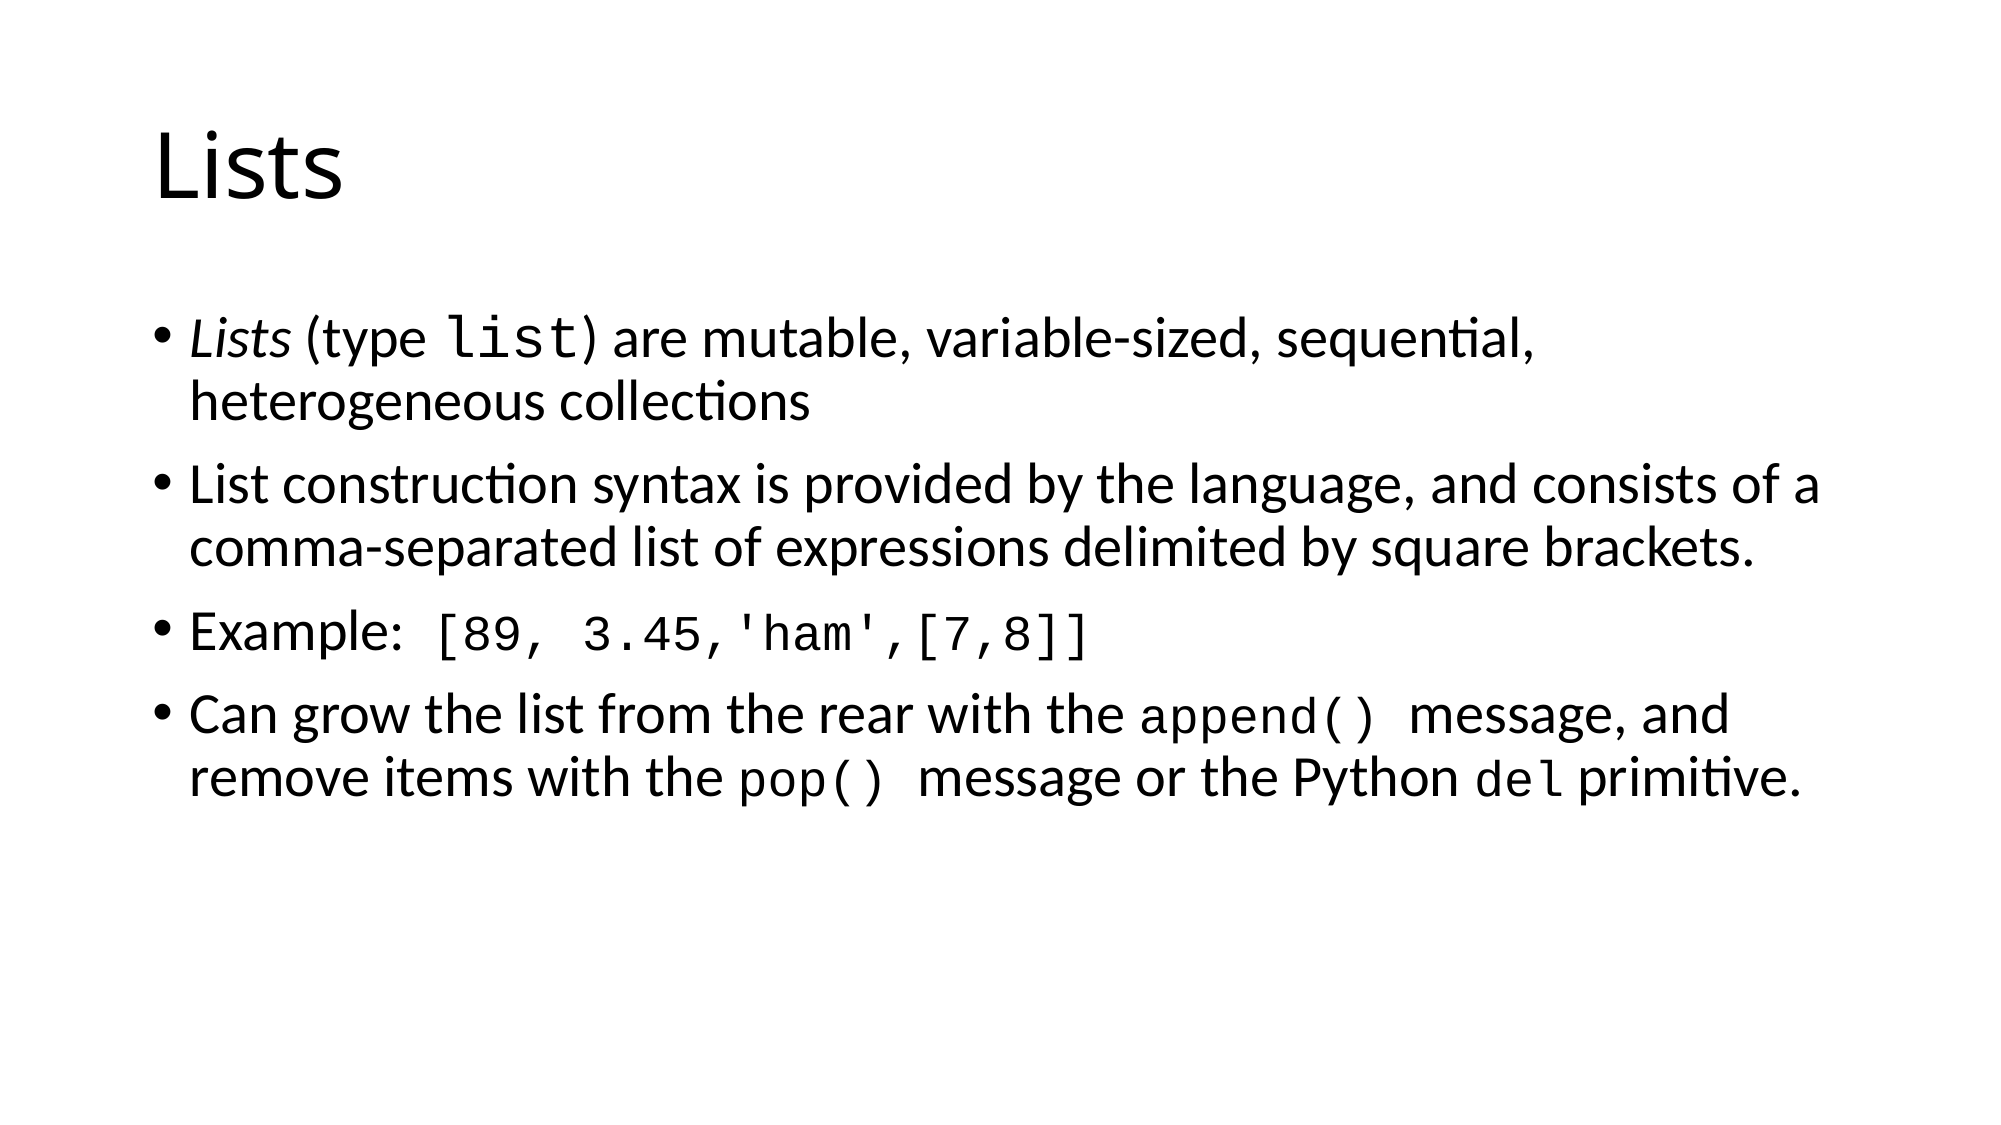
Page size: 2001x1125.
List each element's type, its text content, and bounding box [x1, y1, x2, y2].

title Lists [137, 59, 1863, 278]
list Lists (type list) are mutable, variable-sized, sequential, heterogeneous collections List construction syntax is provided by the language, and consists of a comma-separated list of expressions delimited by square brackets. Example: [89, 3.45,'ham',[7,8]] Can grow the list from the rear with the append() message, and remove items with the pop() message or the Python del primitive. [137, 299, 1863, 1014]
